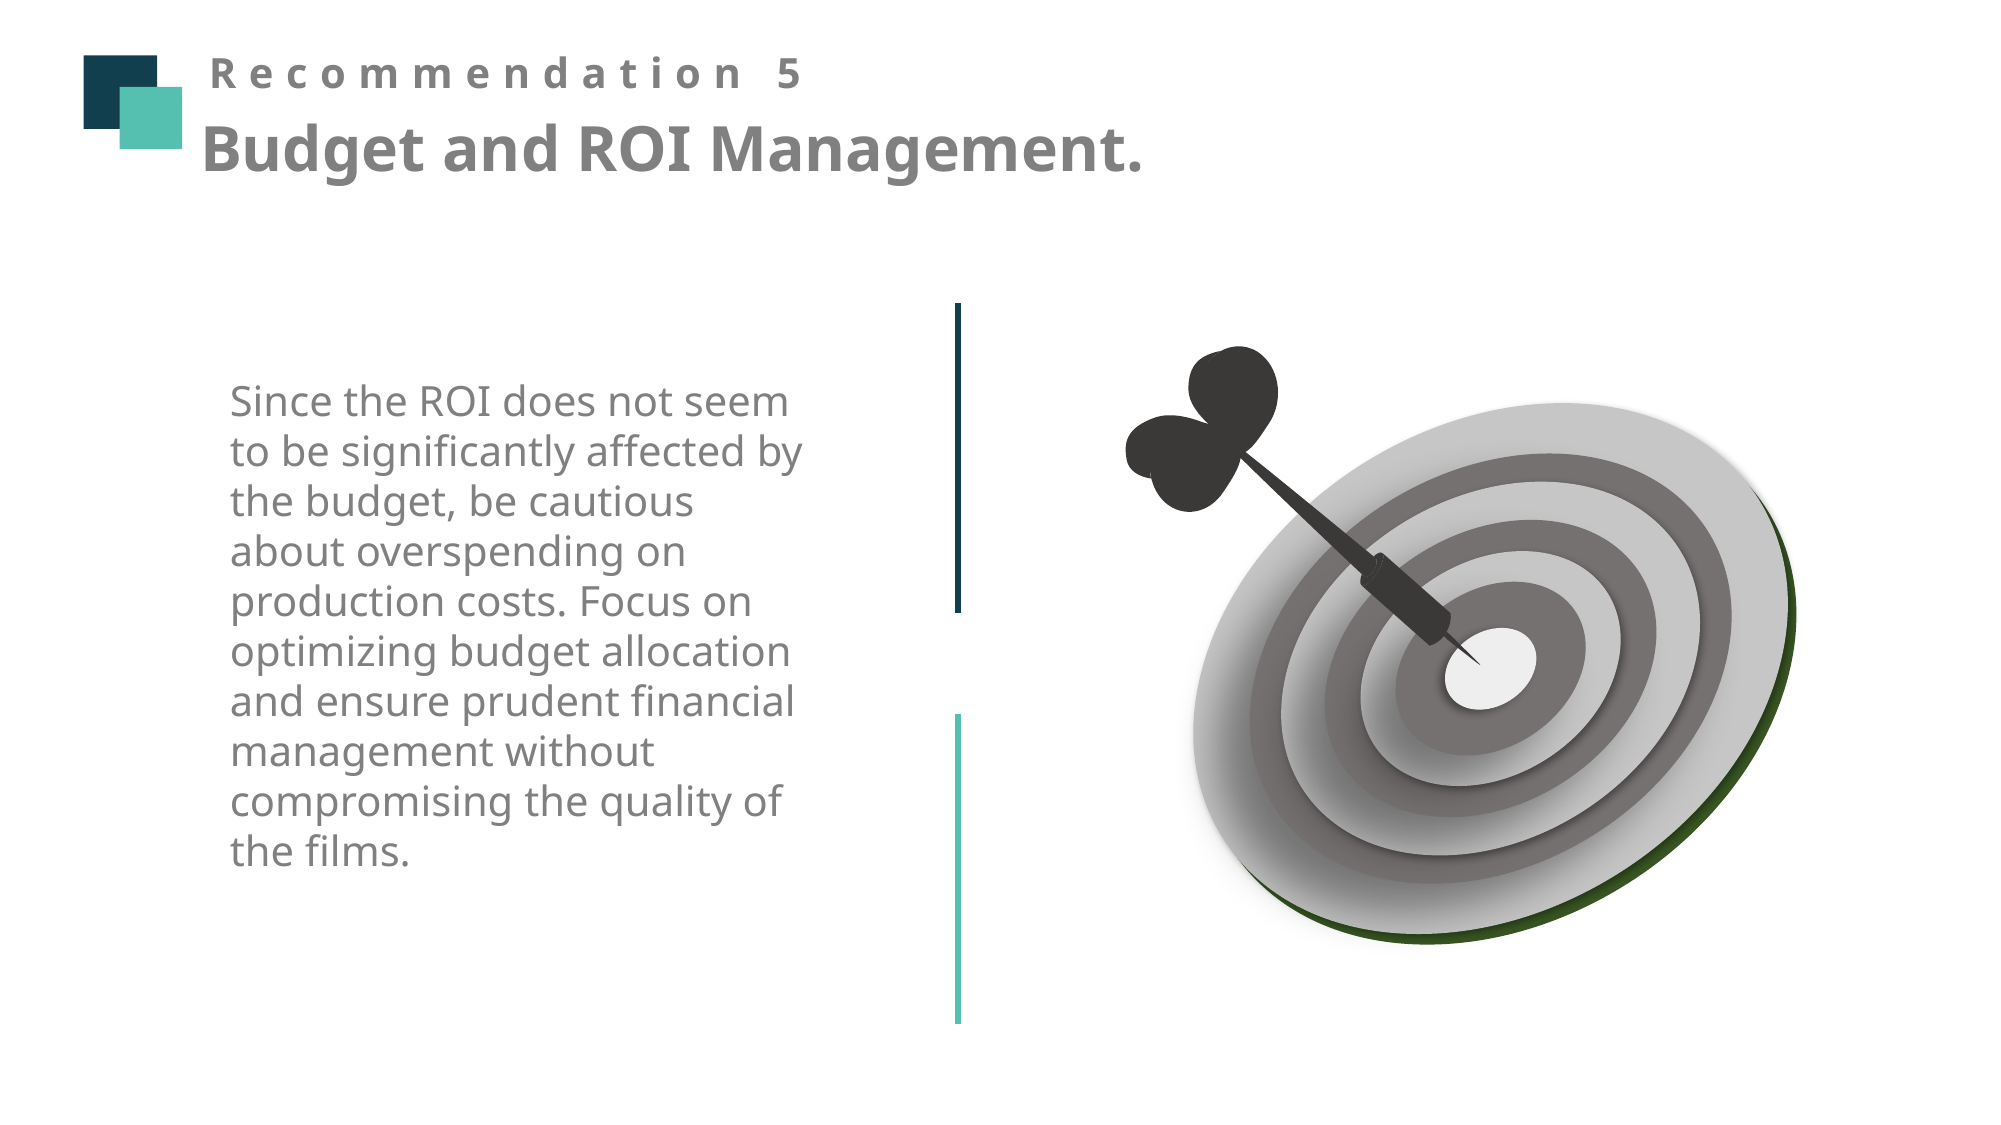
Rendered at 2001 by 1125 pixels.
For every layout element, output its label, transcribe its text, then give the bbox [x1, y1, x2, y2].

text_box Budget and ROI Management. [185, 101, 1736, 192]
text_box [83, 39, 822, 150]
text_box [1123, 343, 1828, 945]
text_box Since the ROI does not seem to be significantly affected by the budget, be cautious about overspending on production costs. Focus on optimizing budget allocation and ensure prudent financial management without compromising the quality of the films. [215, 367, 835, 883]
